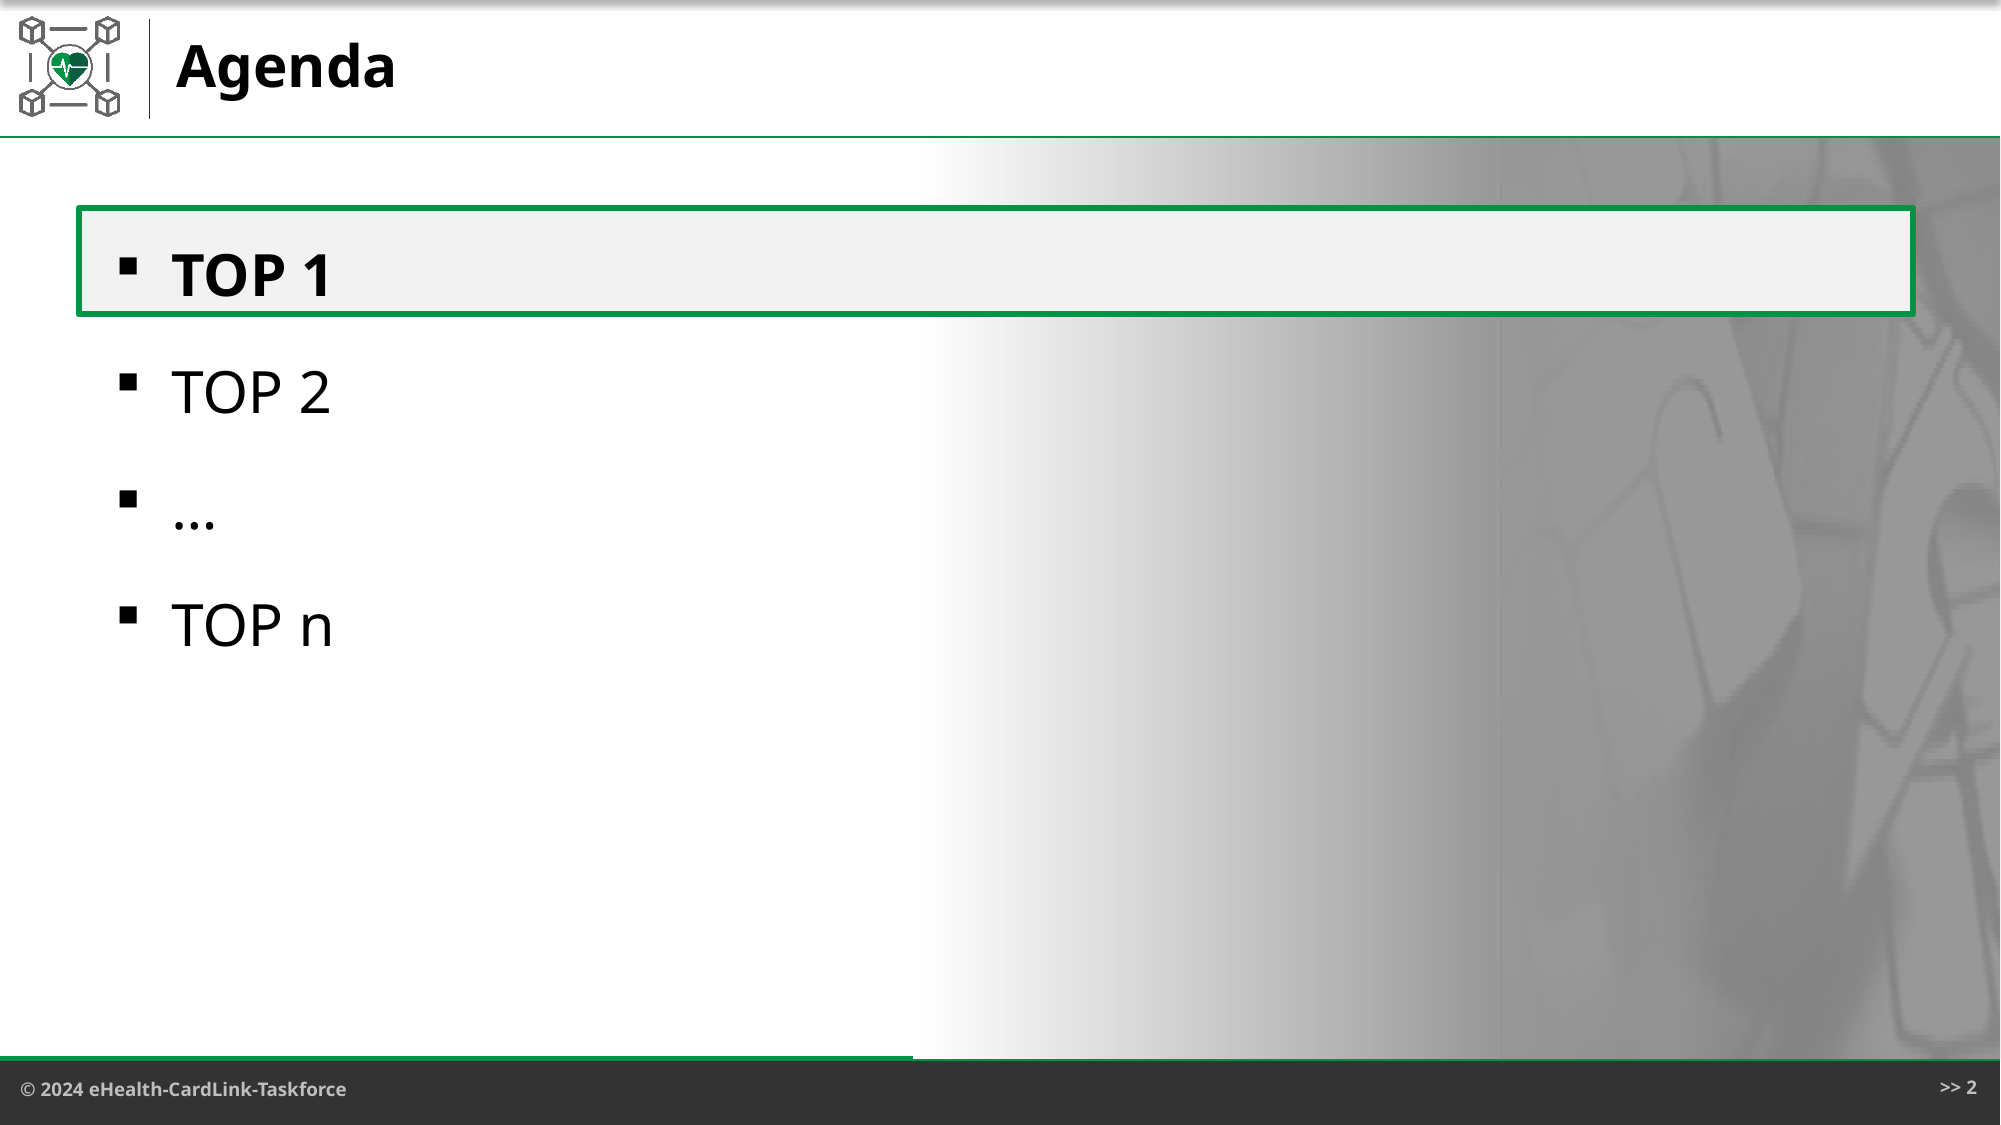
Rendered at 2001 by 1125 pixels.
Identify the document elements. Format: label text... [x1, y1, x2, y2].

text_box [77, 206, 99, 316]
picture [913, 138, 2001, 1059]
text_box [1900, 206, 1915, 316]
title Agenda [161, 3, 1579, 126]
picture [19, 16, 120, 117]
list TOP 1 TOP 2 … TOP n [99, 196, 1900, 1005]
slide_number >> 2 [1525, 1058, 1993, 1119]
